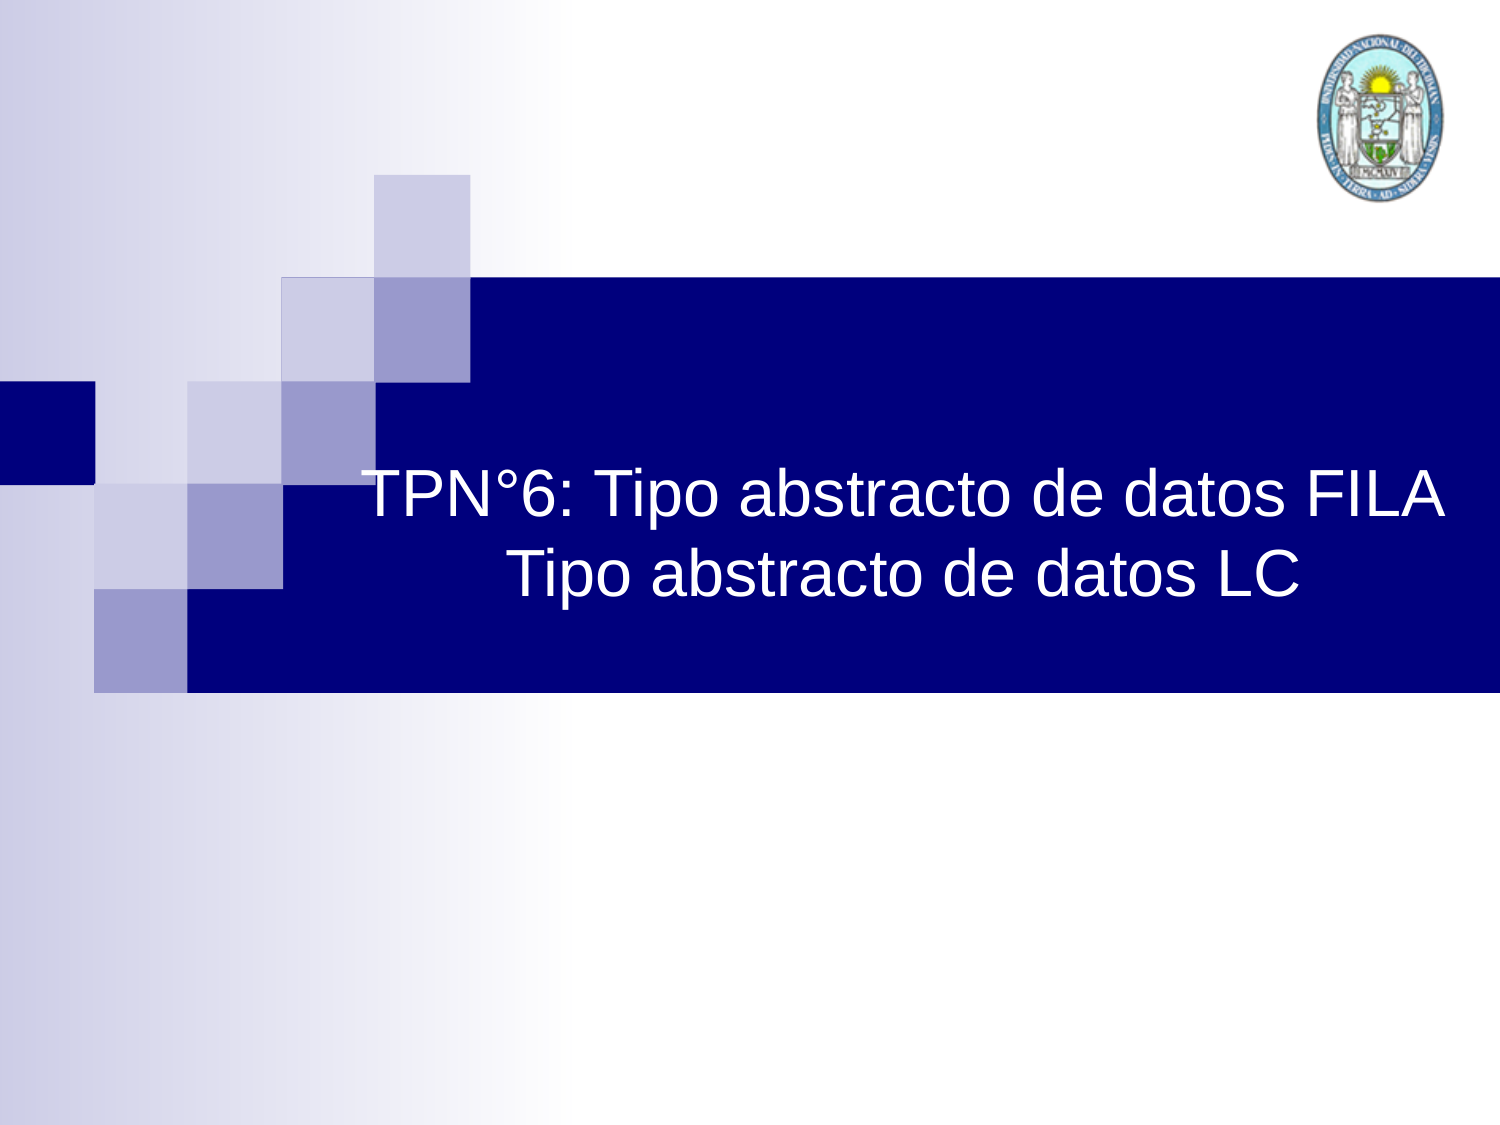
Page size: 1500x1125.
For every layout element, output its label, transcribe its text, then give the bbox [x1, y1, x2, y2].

title TPN°6: Tipo abstracto de datos FILA Tipo abstracto de datos LC [266, 408, 1500, 650]
picture [1316, 30, 1446, 211]
